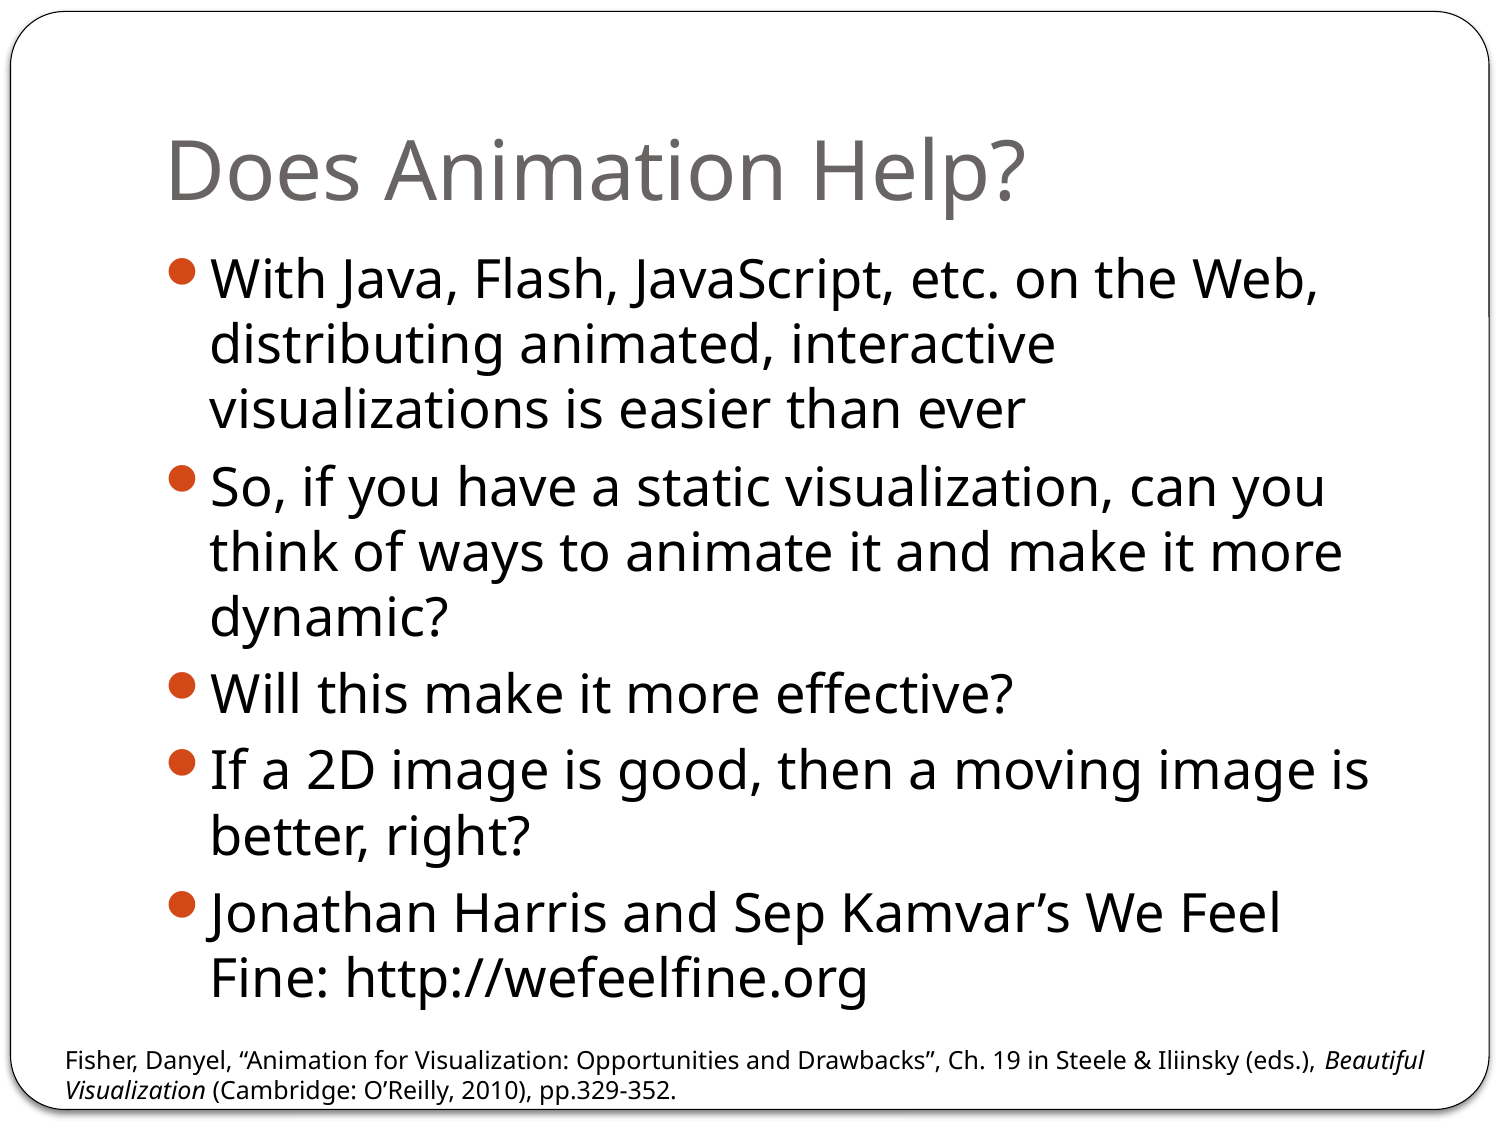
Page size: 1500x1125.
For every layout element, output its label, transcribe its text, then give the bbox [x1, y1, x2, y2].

list With Java, Flash, JavaScript, etc. on the Web, distributing animated, interactive visualizations is easier than ever So, if you have a static visualization, can you think of ways to animate it and make it more dynamic? Will this make it more effective? If a 2D image is good, then a moving image is better, right? Jonathan Harris and Sep Kamvar’s We Feel Fine: http://wefeelfine.org [150, 237, 1425, 988]
title Does Animation Help? [150, 45, 1425, 233]
text_box Fisher, Danyel, “Animation for Visualization: Opportunities and Drawbacks”, Ch. 19 in Steele & Iliinsky (eds.), Beautiful Visualization (Cambridge: O’Reilly, 2010), pp.329-352. [49, 1037, 1463, 1113]
